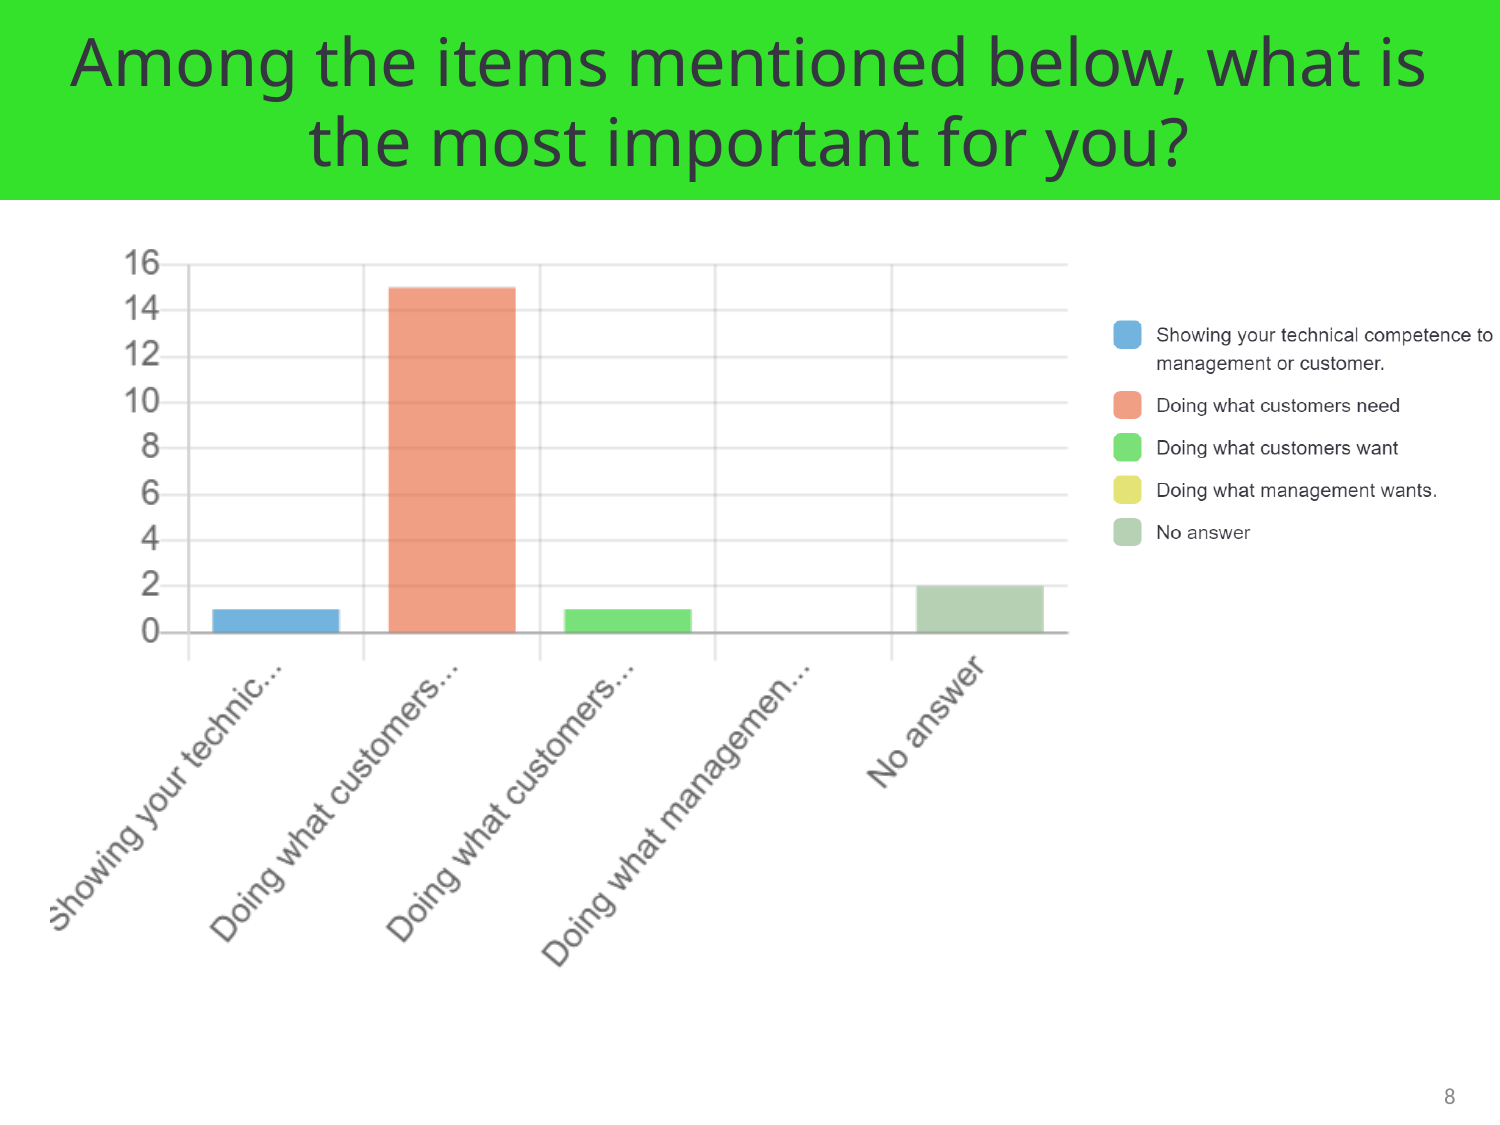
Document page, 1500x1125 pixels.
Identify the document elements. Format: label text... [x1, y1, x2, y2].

picture [1098, 302, 1500, 563]
title Among the items mentioned below, what is the most important for you? [0, 0, 1500, 200]
slide_number 8 [1400, 1065, 1500, 1125]
picture [49, 248, 1076, 1017]
